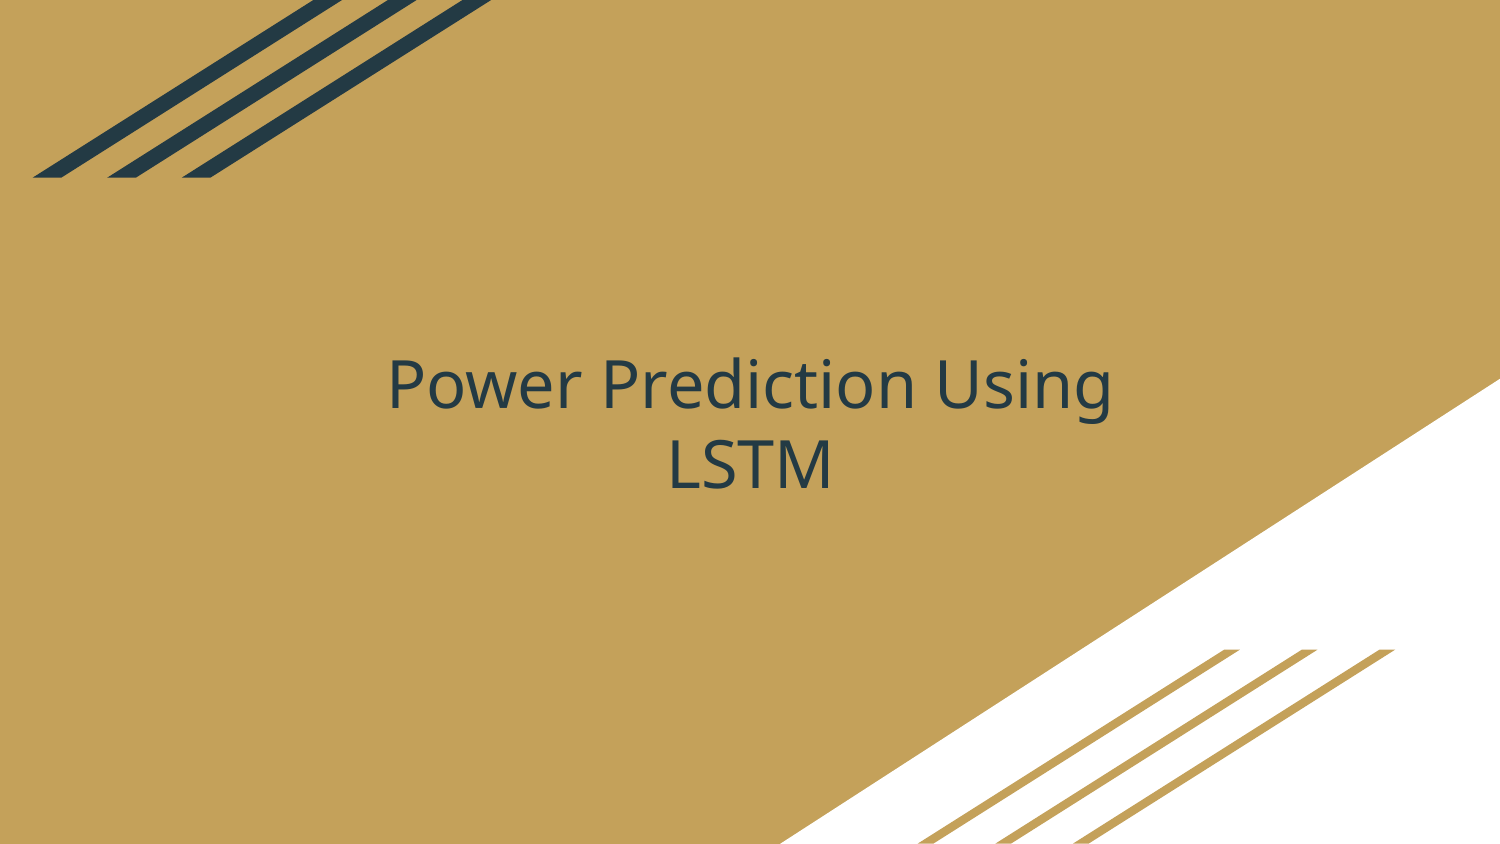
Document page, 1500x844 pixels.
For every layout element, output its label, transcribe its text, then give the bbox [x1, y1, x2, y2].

title Power Prediction Using LSTM [309, 286, 1192, 557]
